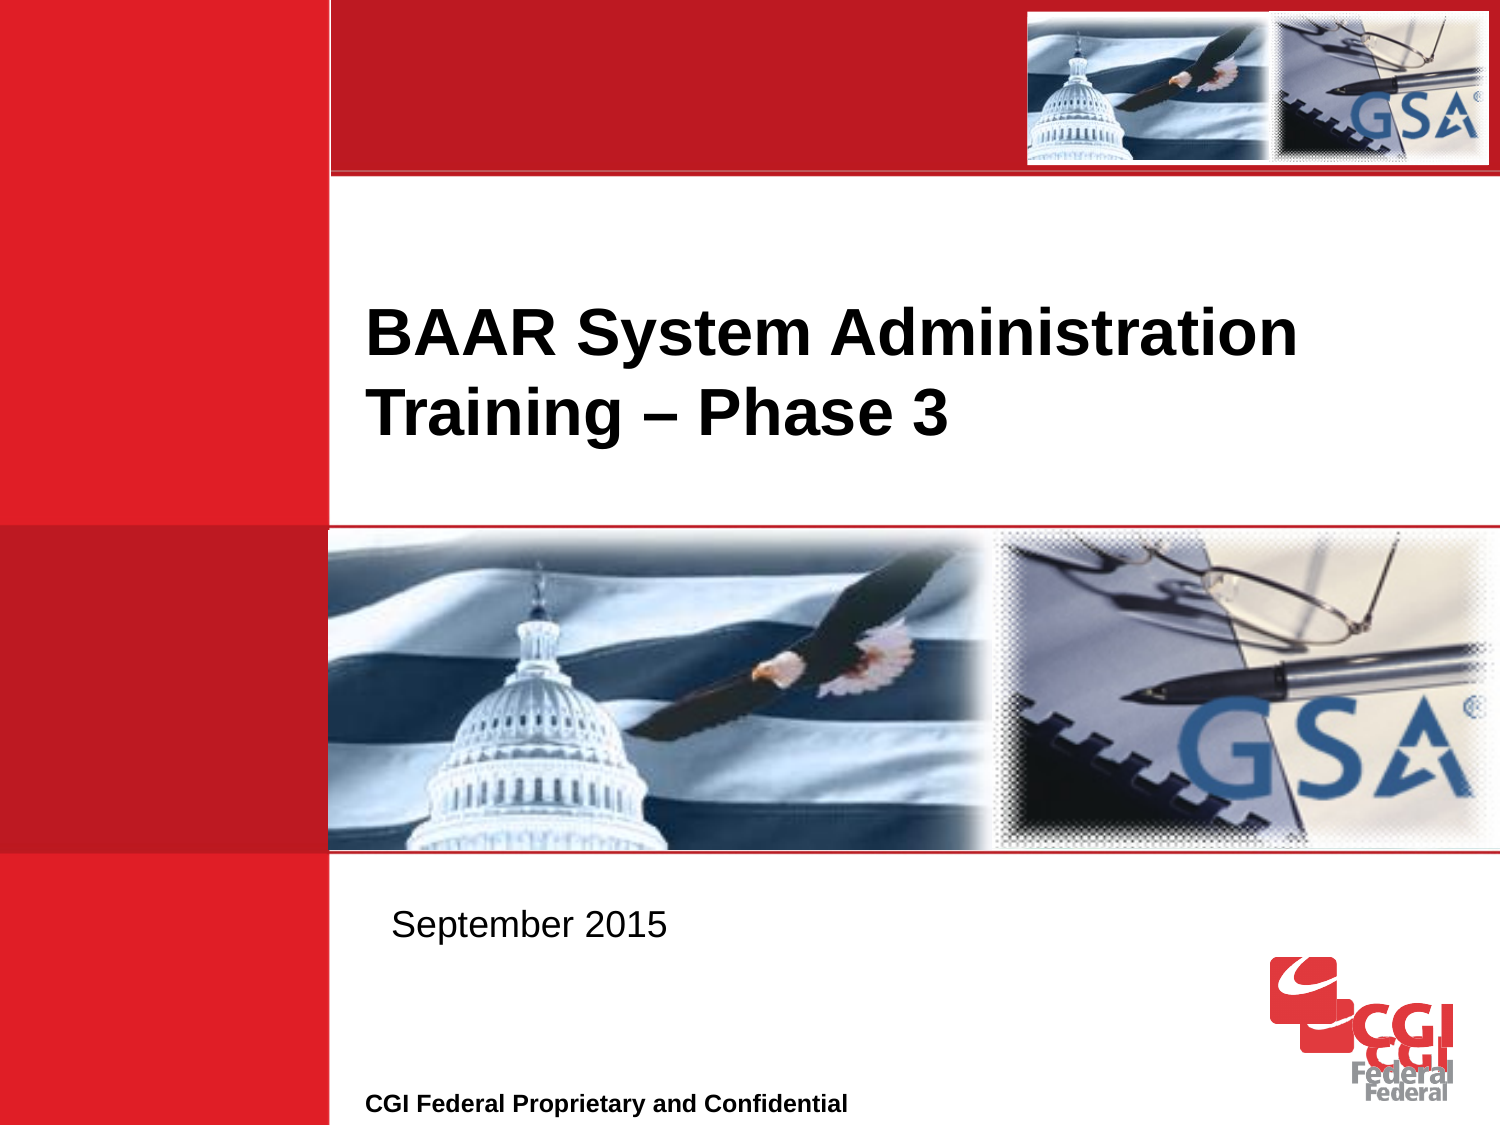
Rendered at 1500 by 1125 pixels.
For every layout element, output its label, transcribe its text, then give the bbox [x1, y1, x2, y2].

footer CGI Federal Proprietary and Confidential [350, 1074, 1063, 1125]
title BAAR System Administration Training – Phase 3 [350, 262, 1500, 475]
picture [1270, 957, 1453, 1101]
text_box September 2015 [376, 892, 725, 954]
picture [0, 0, 1500, 1125]
